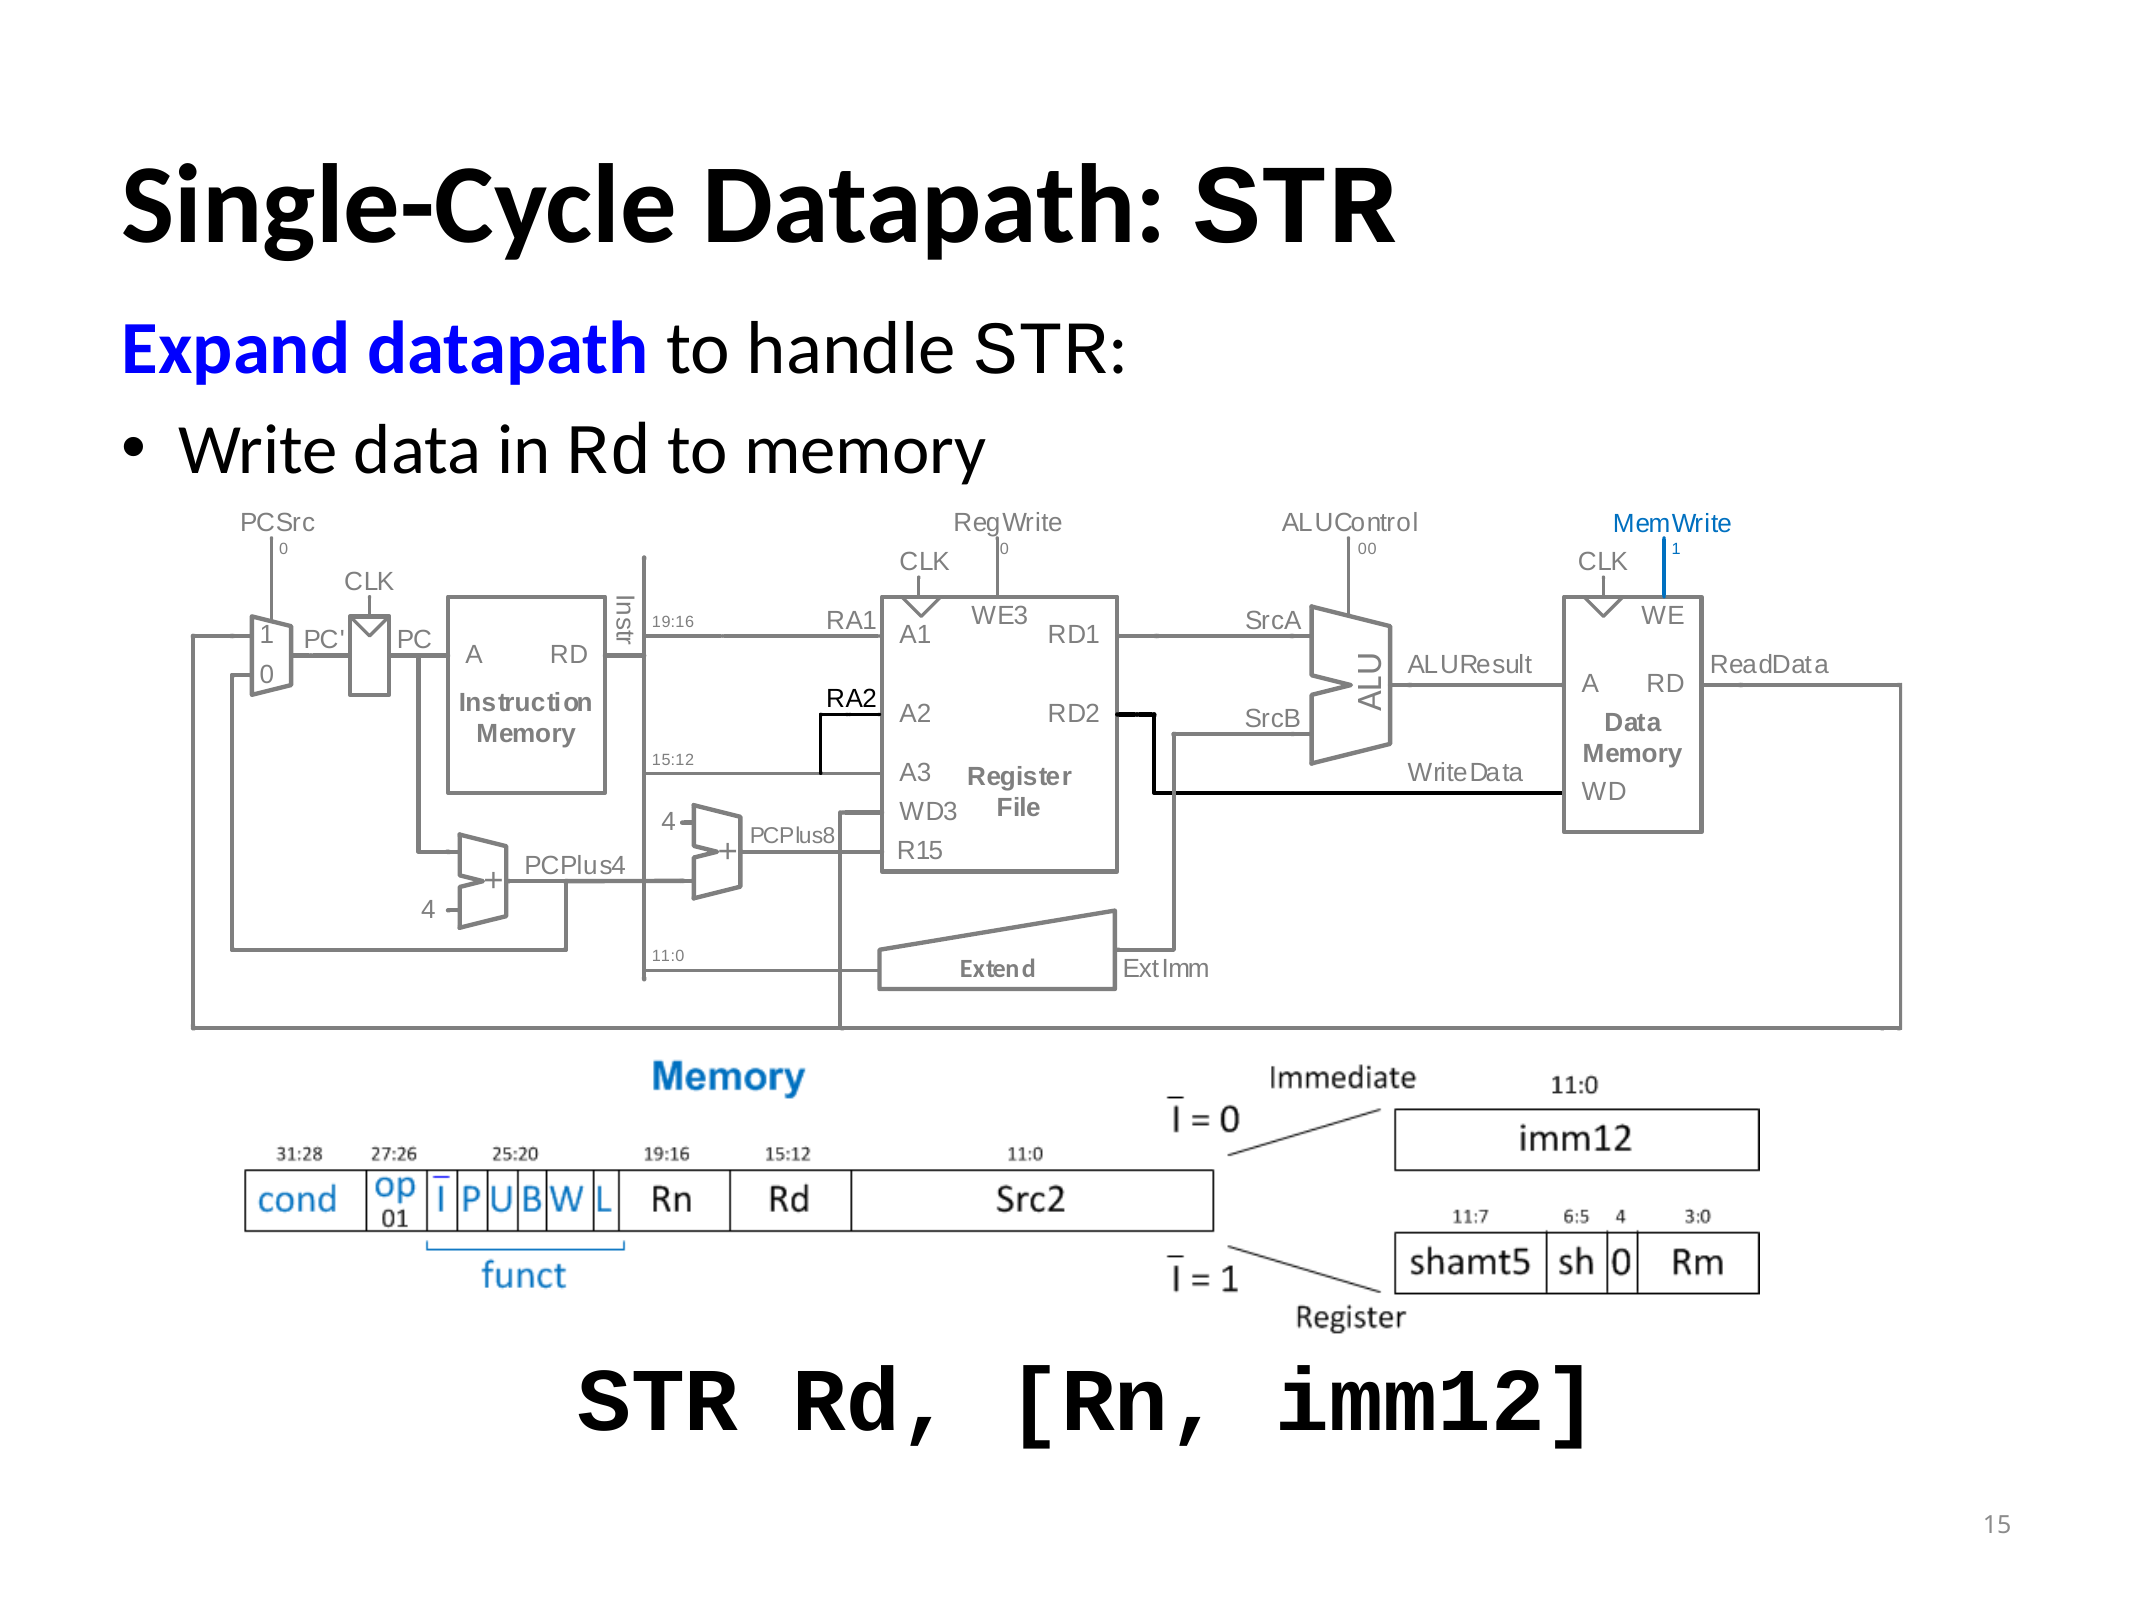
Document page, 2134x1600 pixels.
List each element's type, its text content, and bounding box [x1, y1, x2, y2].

title Single-Cycle Datapath: STR [106, 64, 2027, 291]
list Expand datapath to handle STR: Write data in Rd to memory [106, 291, 2027, 1348]
slide_number 15 [1528, 1483, 2027, 1569]
picture [242, 1048, 1761, 1337]
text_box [185, 465, 1903, 1032]
text_box STR Rd, [Rn, imm12] [556, 1345, 1621, 1461]
